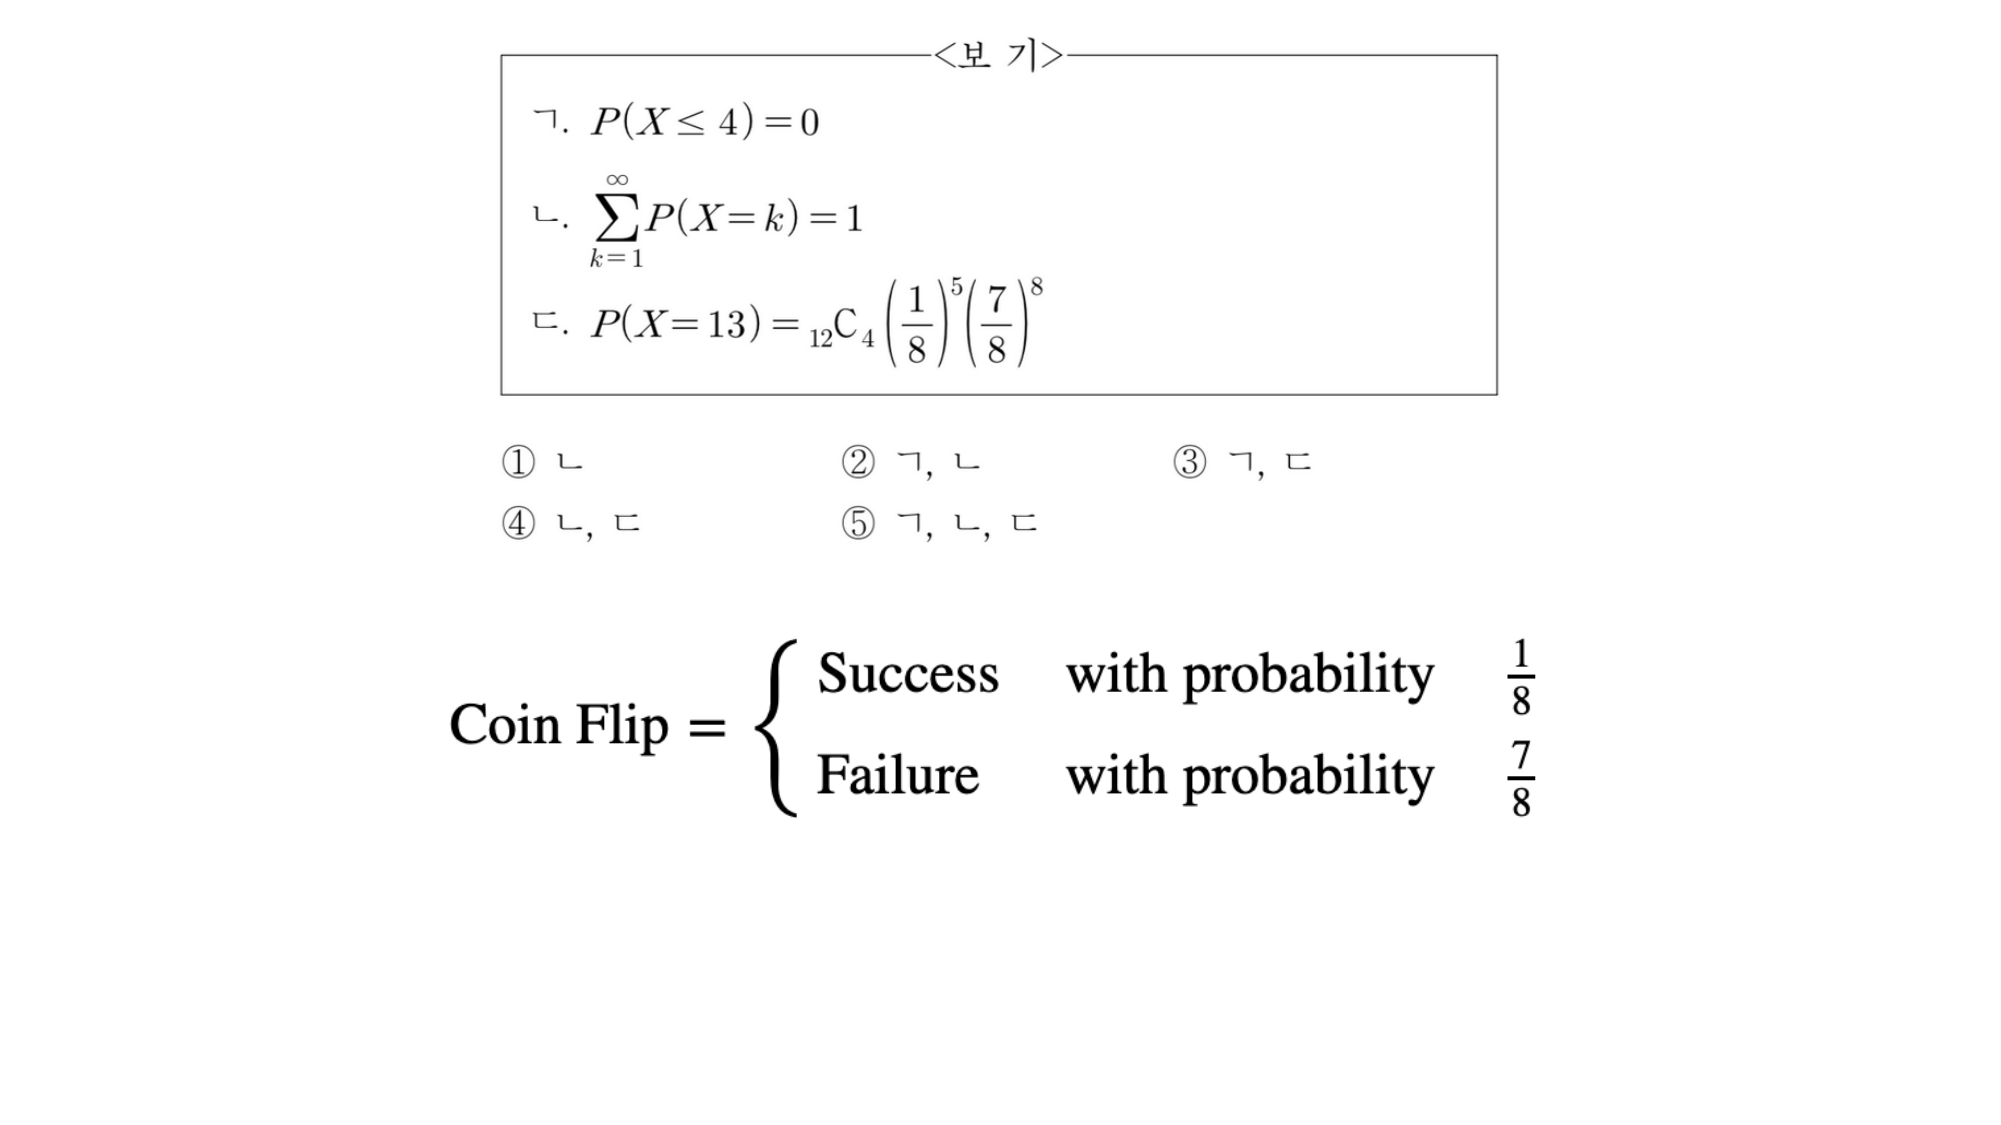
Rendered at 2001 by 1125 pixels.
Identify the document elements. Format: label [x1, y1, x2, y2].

picture [334, 589, 1683, 1073]
picture [482, 20, 1518, 553]
